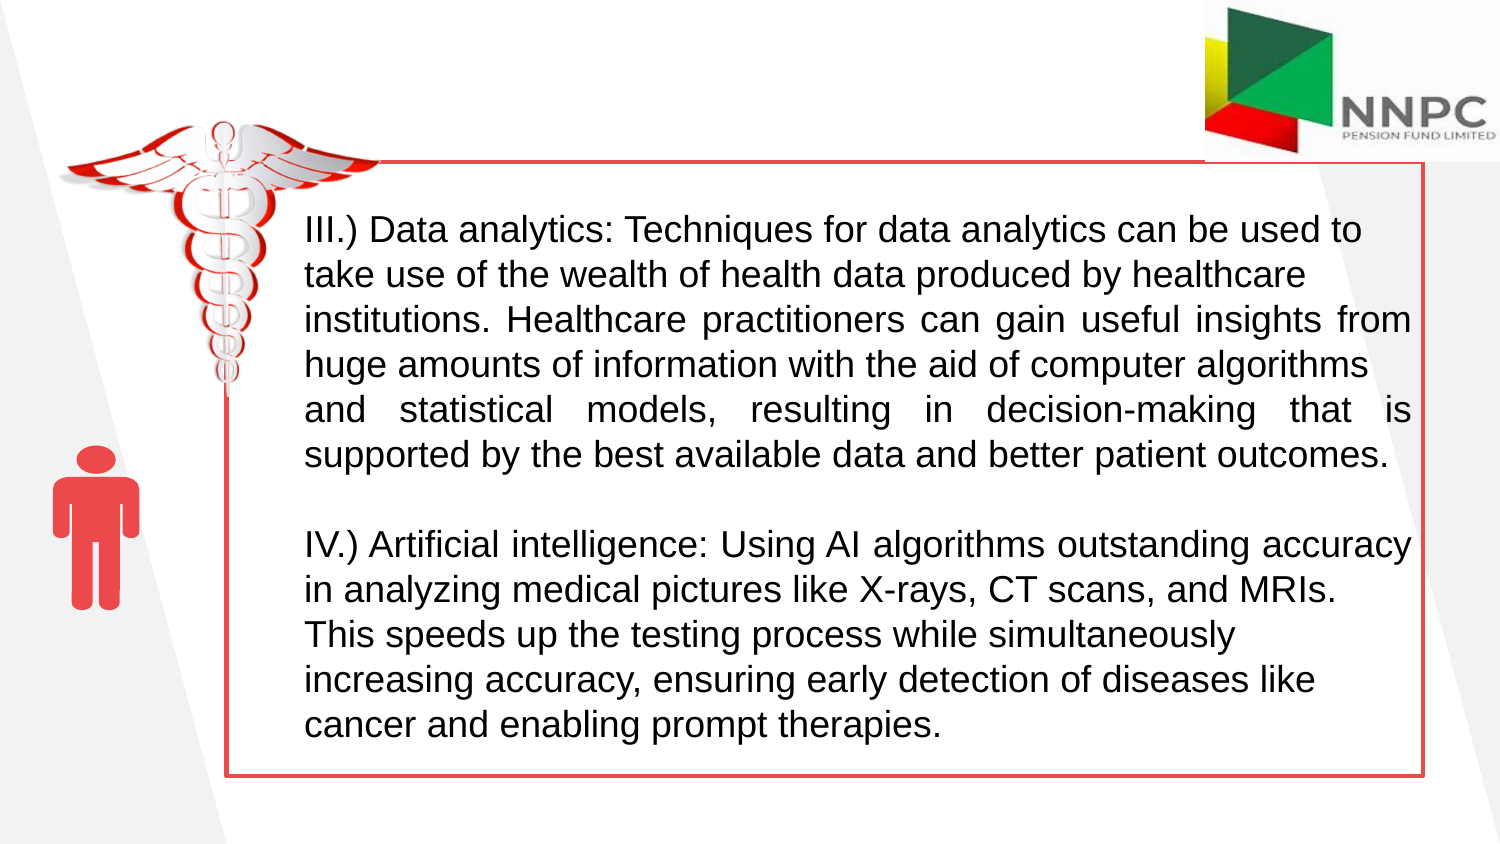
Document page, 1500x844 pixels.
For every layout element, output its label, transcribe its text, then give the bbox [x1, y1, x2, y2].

picture [1205, 0, 1500, 163]
picture [57, 118, 381, 400]
text_box [50, 443, 142, 613]
text_box III.) Data analytics: Techniques for data analytics can be used to take use of the wealth of health data produced by healthcare institutions. Healthcare practitioners can gain useful insights from huge amounts of information with the aid of computer algorithms and statistical models, resulting in decision-making that is supported by the best available data and better patient outcomes. IV.) Artificial intelligence: Using AI algorithms outstanding accuracy in analyzing medical pictures like X-rays, CT scans, and MRIs. This speeds up the testing process while simultaneously increasing accuracy, ensuring early detection of diseases like cancer and enabling prompt therapies. [289, 197, 1427, 753]
